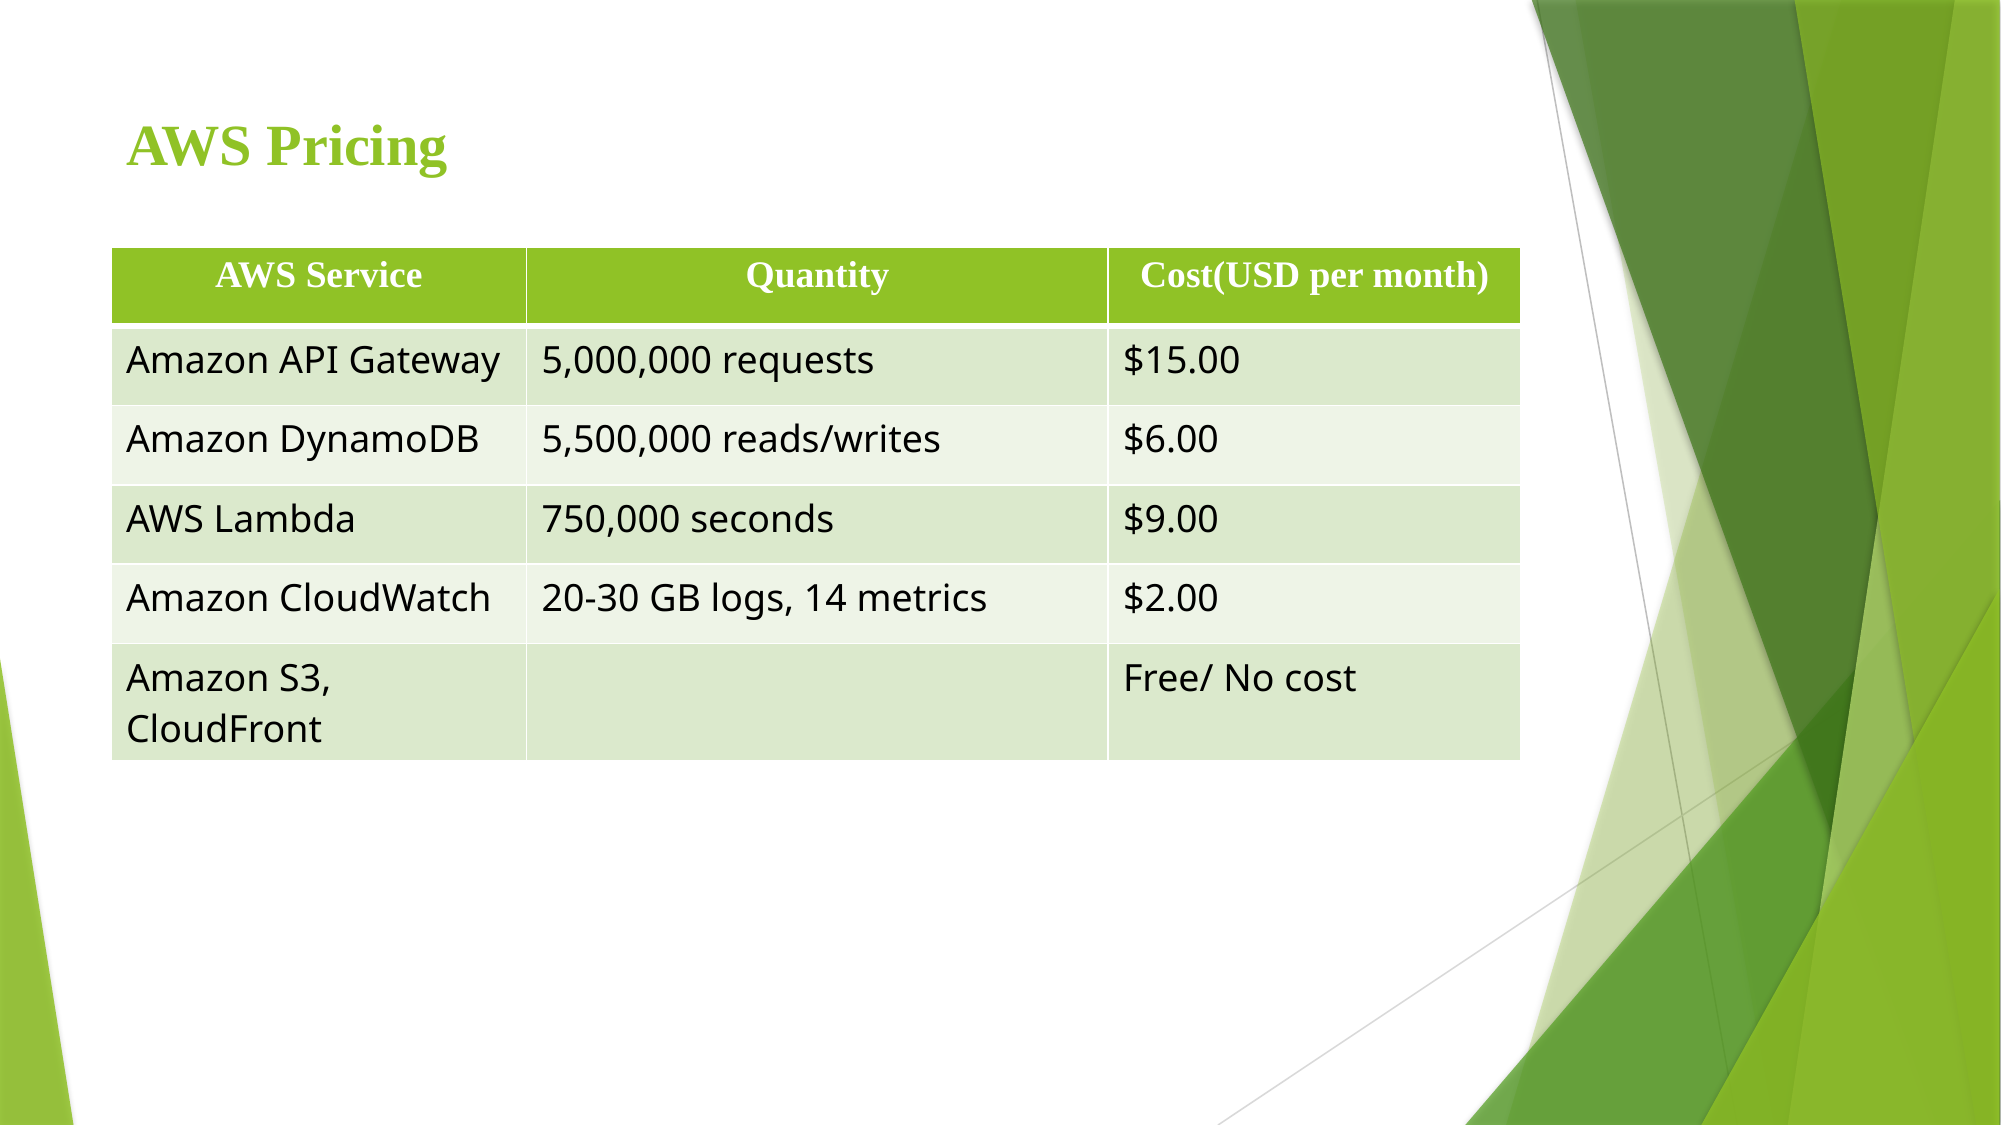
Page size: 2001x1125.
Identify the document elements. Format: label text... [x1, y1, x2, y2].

table_header AWS Service [112, 248, 526, 323]
table_cell Amazon CloudWatch [112, 565, 526, 643]
table_cell Amazon DynamoDB [112, 406, 526, 484]
table_cell Amazon S3, CloudFront [112, 644, 526, 760]
table_cell 5,500,000 reads/writes [527, 406, 1107, 484]
title AWS Pricing [111, 99, 1522, 234]
table_cell $6.00 [1109, 406, 1520, 484]
table_cell 750,000 seconds [527, 486, 1107, 563]
table_cell 20-30 GB logs, 14 metrics [527, 565, 1107, 643]
table_cell $9.00 [1109, 486, 1520, 563]
table_header Quantity [527, 248, 1107, 323]
table_cell $2.00 [1109, 565, 1520, 643]
table_cell Free/ No cost [1109, 644, 1520, 760]
table_cell 5,000,000 requests [527, 329, 1107, 405]
table_cell $15.00 [1109, 329, 1520, 405]
table_header Cost(USD per month) [1109, 248, 1520, 323]
table_cell AWS Lambda [112, 486, 526, 563]
table_cell [527, 644, 1107, 760]
table_cell Amazon API Gateway [112, 329, 526, 405]
